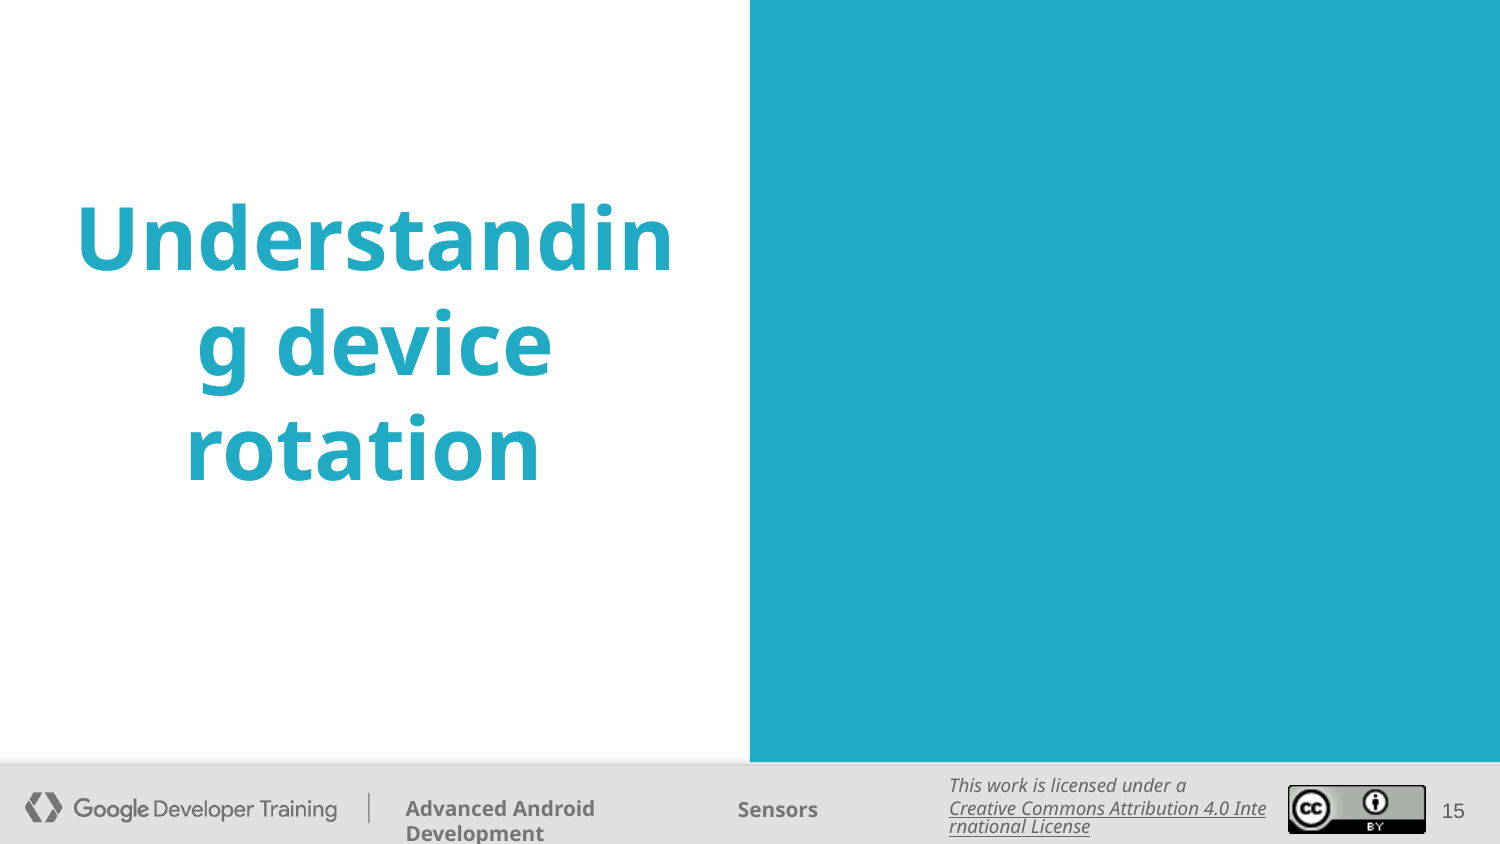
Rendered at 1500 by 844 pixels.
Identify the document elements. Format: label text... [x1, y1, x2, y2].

picture [0, 0, 1500, 844]
title Understanding device rotation [43, 202, 708, 513]
slide_number ‹#› [1389, 777, 1480, 842]
